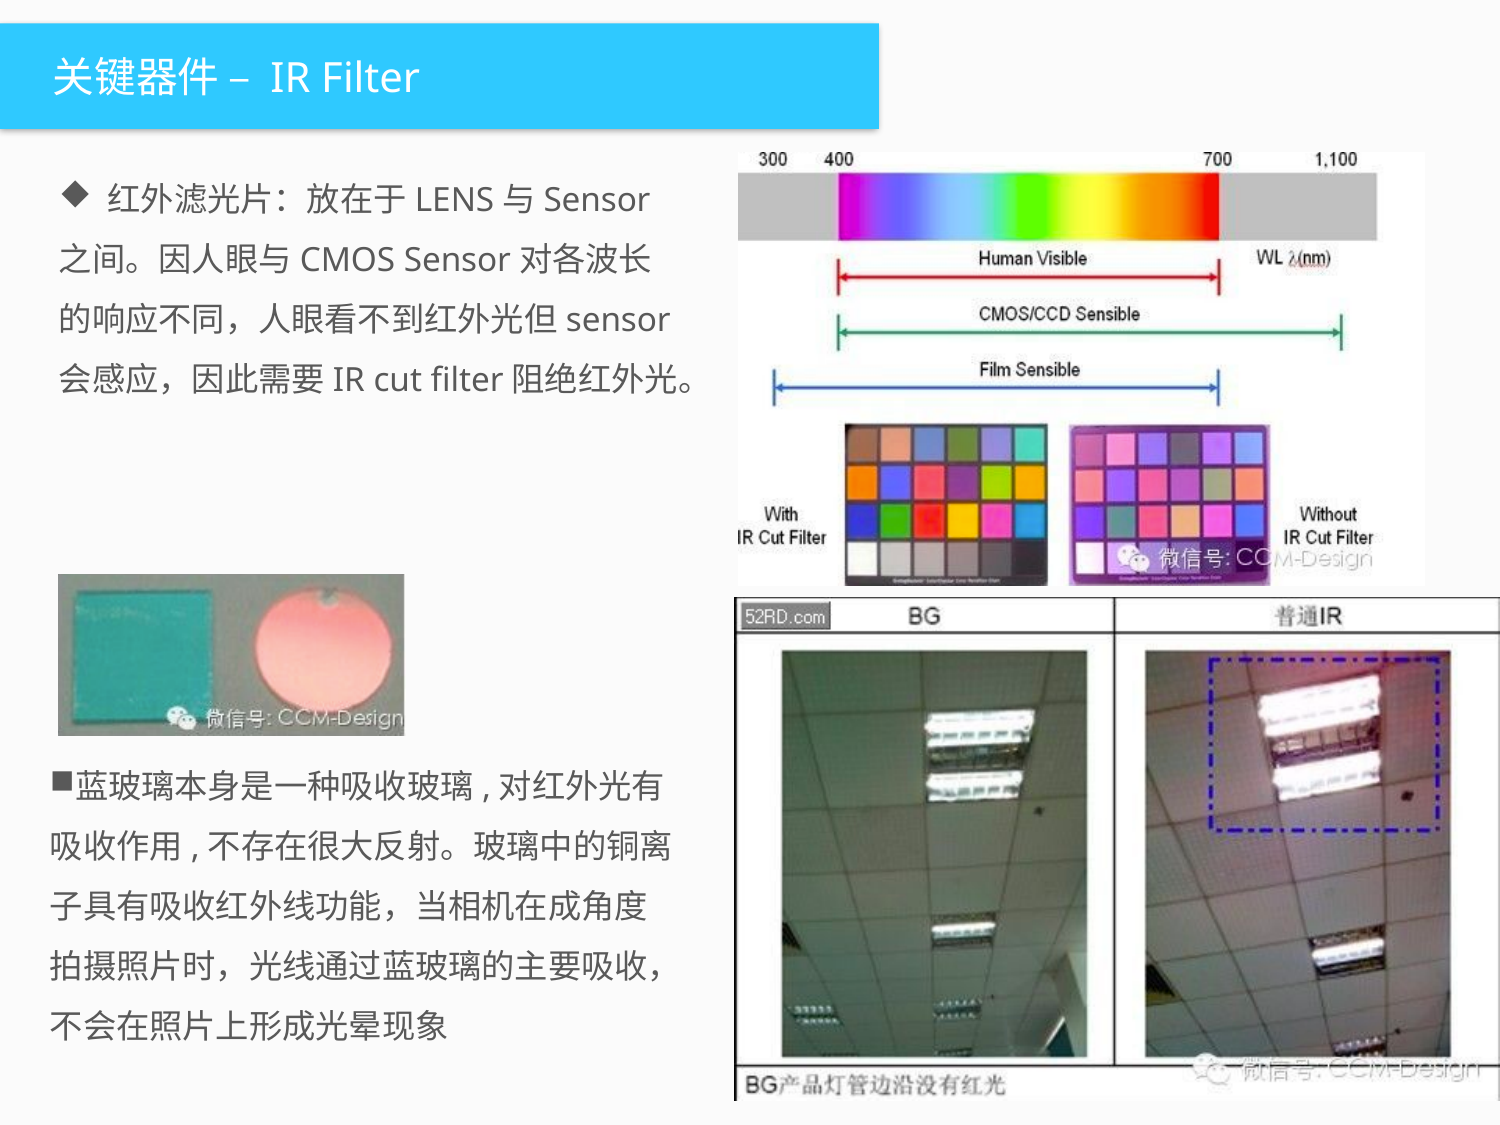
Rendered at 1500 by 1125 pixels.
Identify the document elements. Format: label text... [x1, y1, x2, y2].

text_box 关键器件 – IR Filter [0, 20, 882, 132]
picture [738, 152, 1426, 587]
text_box 蓝玻璃本身是一种吸收玻璃,对红外光有吸收作用,不存在很大反射。玻璃中的铜离子具有吸收红外线功能，当相机在成角度拍摄照片时，光线通过蓝玻璃的主要吸收，不会在照片上形成光晕现象 [35, 738, 692, 1053]
text_box 红外滤光片：放在于LENS与Sensor之间。因人眼与CMOS Sensor对各波长的响应不同，人眼看不到红外光但sensor会感应，因此需要IR cut filter阻绝红外光。 [0, 128, 739, 481]
picture [734, 597, 1500, 1101]
picture [58, 573, 406, 736]
